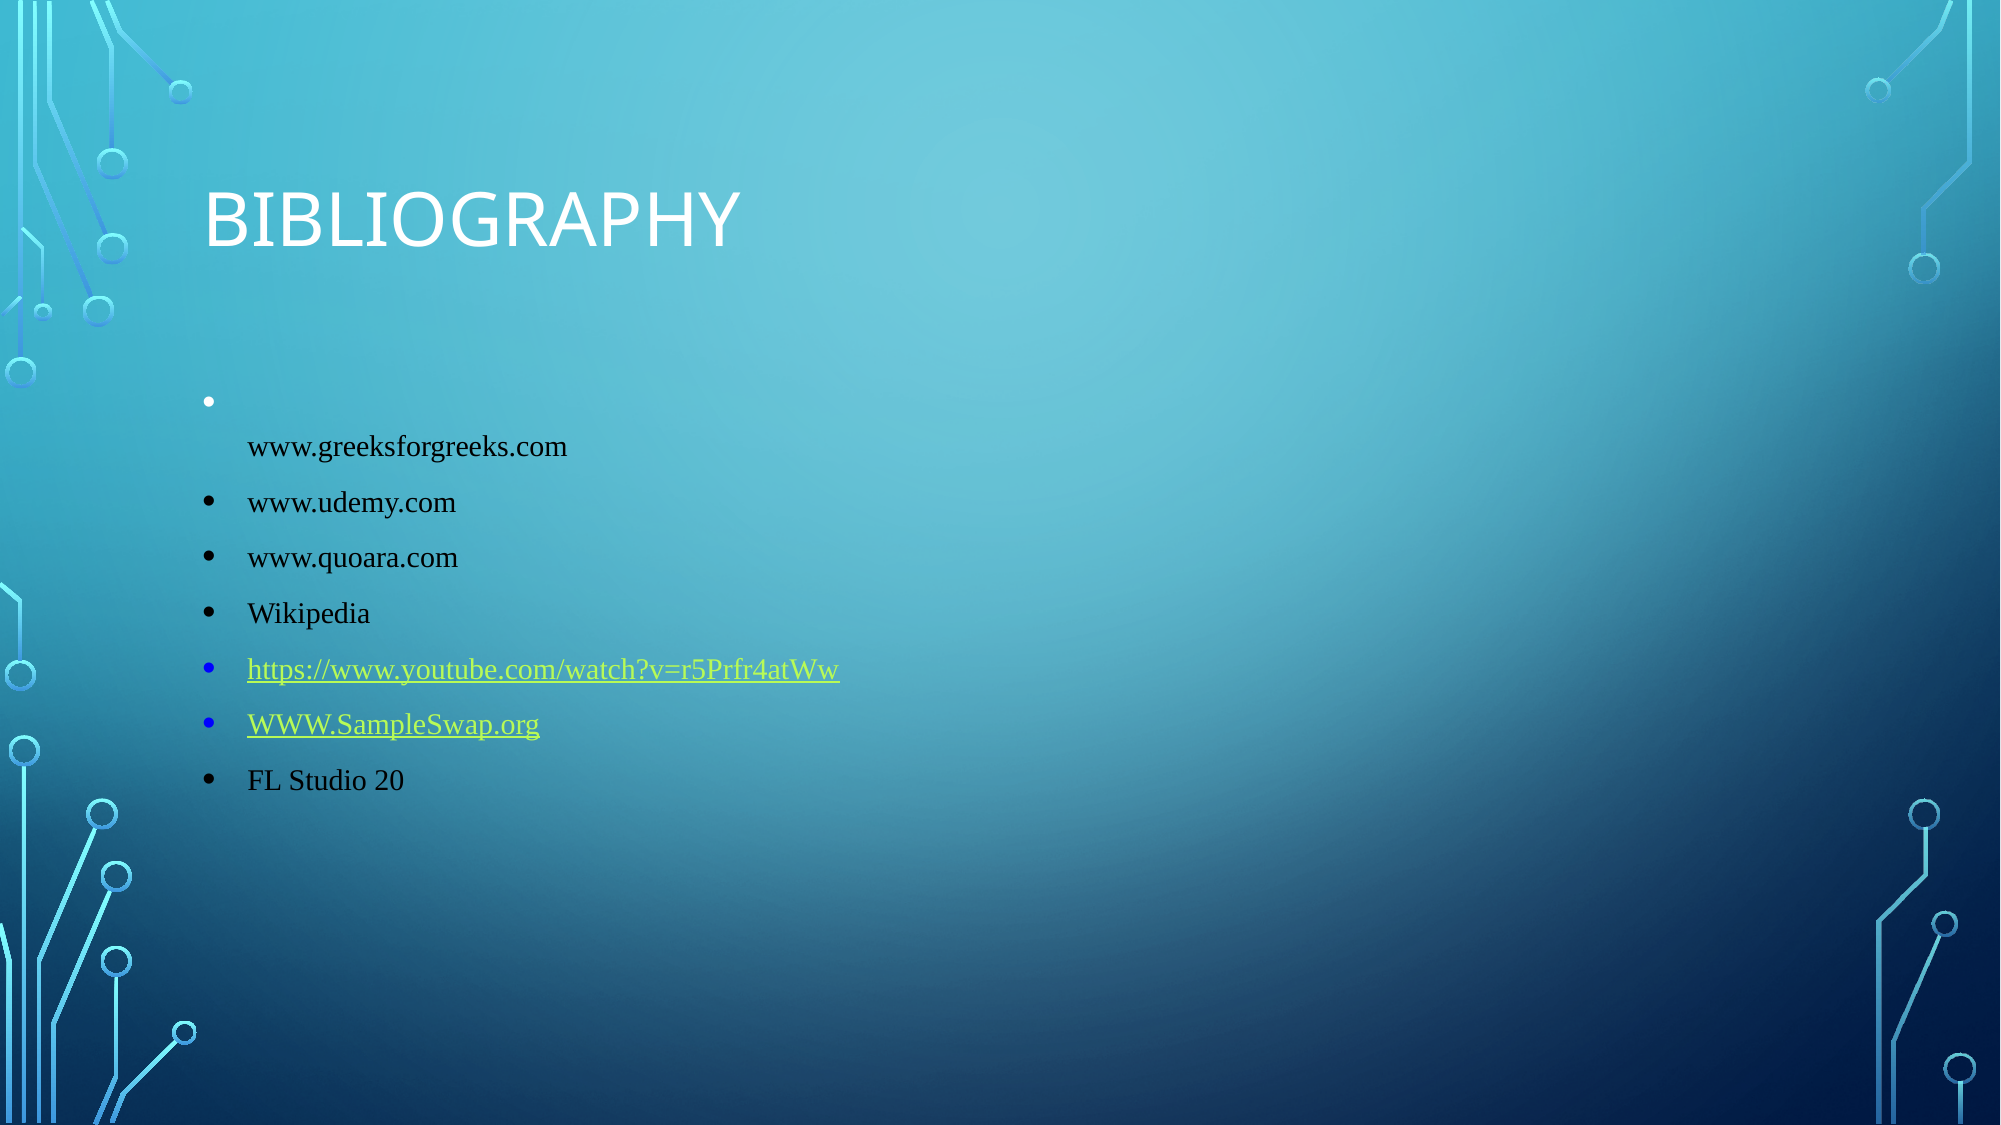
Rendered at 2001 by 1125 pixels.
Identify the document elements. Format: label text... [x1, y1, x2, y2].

title bibliography [187, 101, 1813, 344]
list www.greeksforgreeks.com www.udemy.com www.quoara.com Wikipedia https://www.youtube.com/watch?v=r5Prfr4atWw WWW.SampleSwap.org FL Studio 20 [187, 369, 1813, 950]
